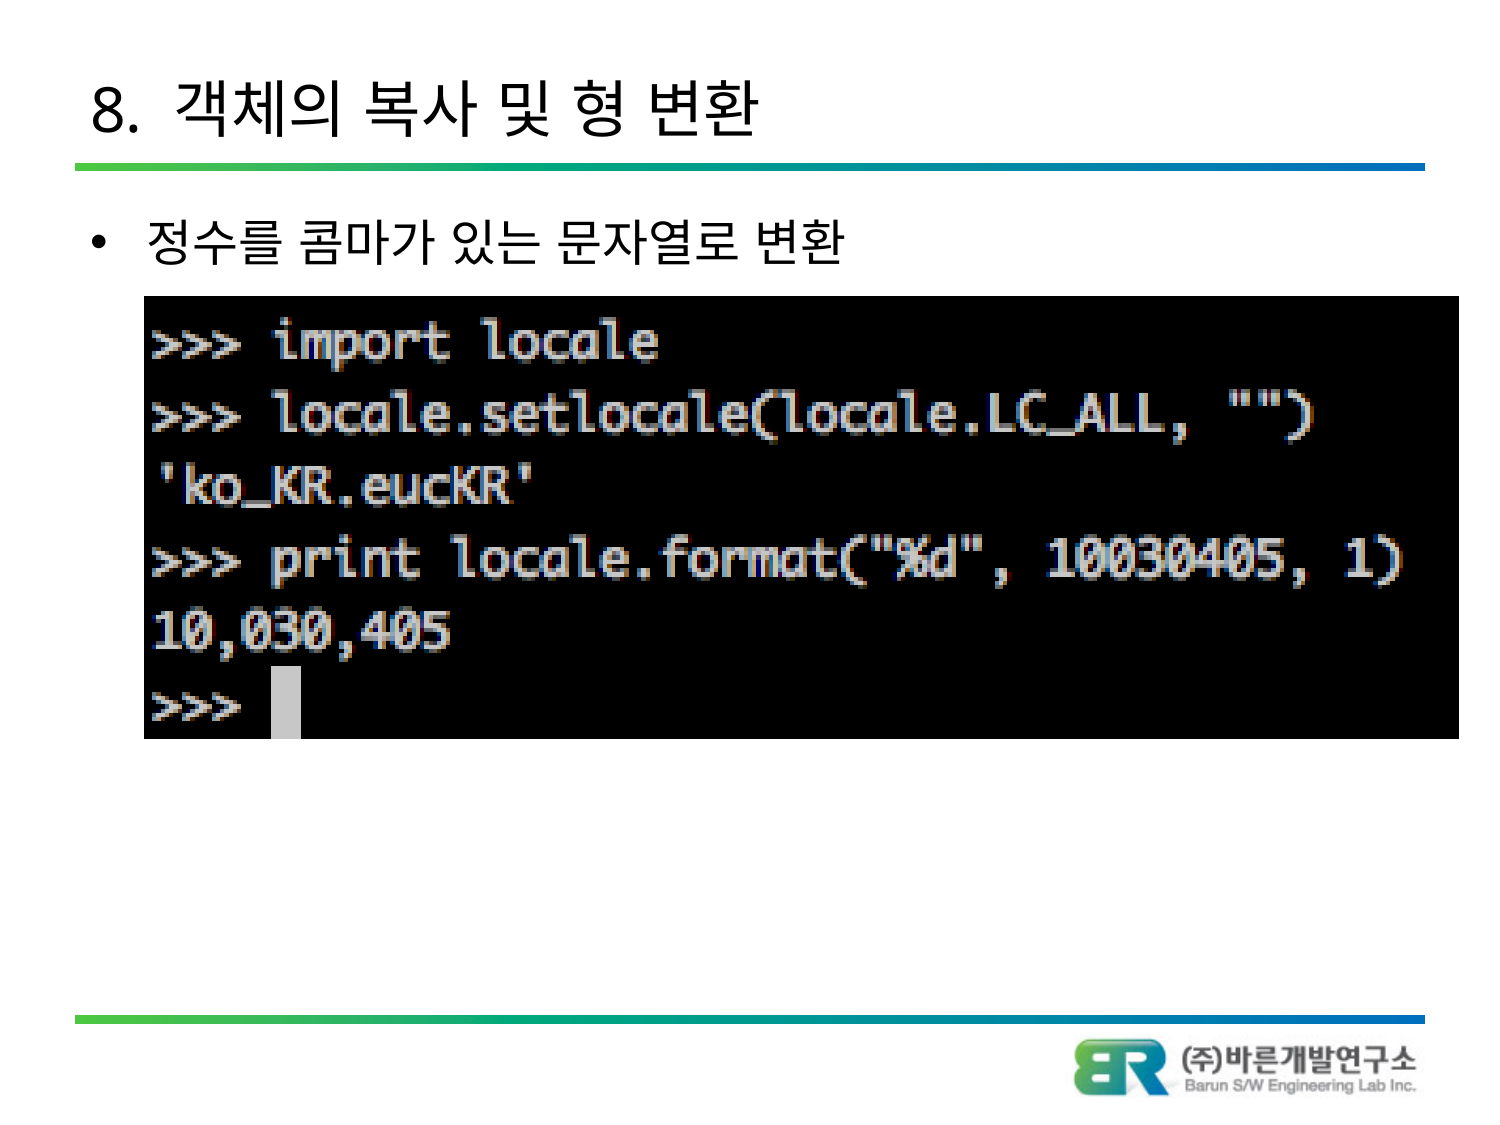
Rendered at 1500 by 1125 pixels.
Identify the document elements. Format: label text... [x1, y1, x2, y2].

picture [144, 296, 1459, 740]
list 정수를 콤마가 있는 문자열로 변환 [75, 204, 1425, 1005]
picture [1296, 1015, 1425, 1024]
title 8. 객체의 복사 및 형 변환 [75, 45, 1425, 171]
picture [75, 1015, 1040, 1024]
picture [1064, 1032, 1425, 1103]
